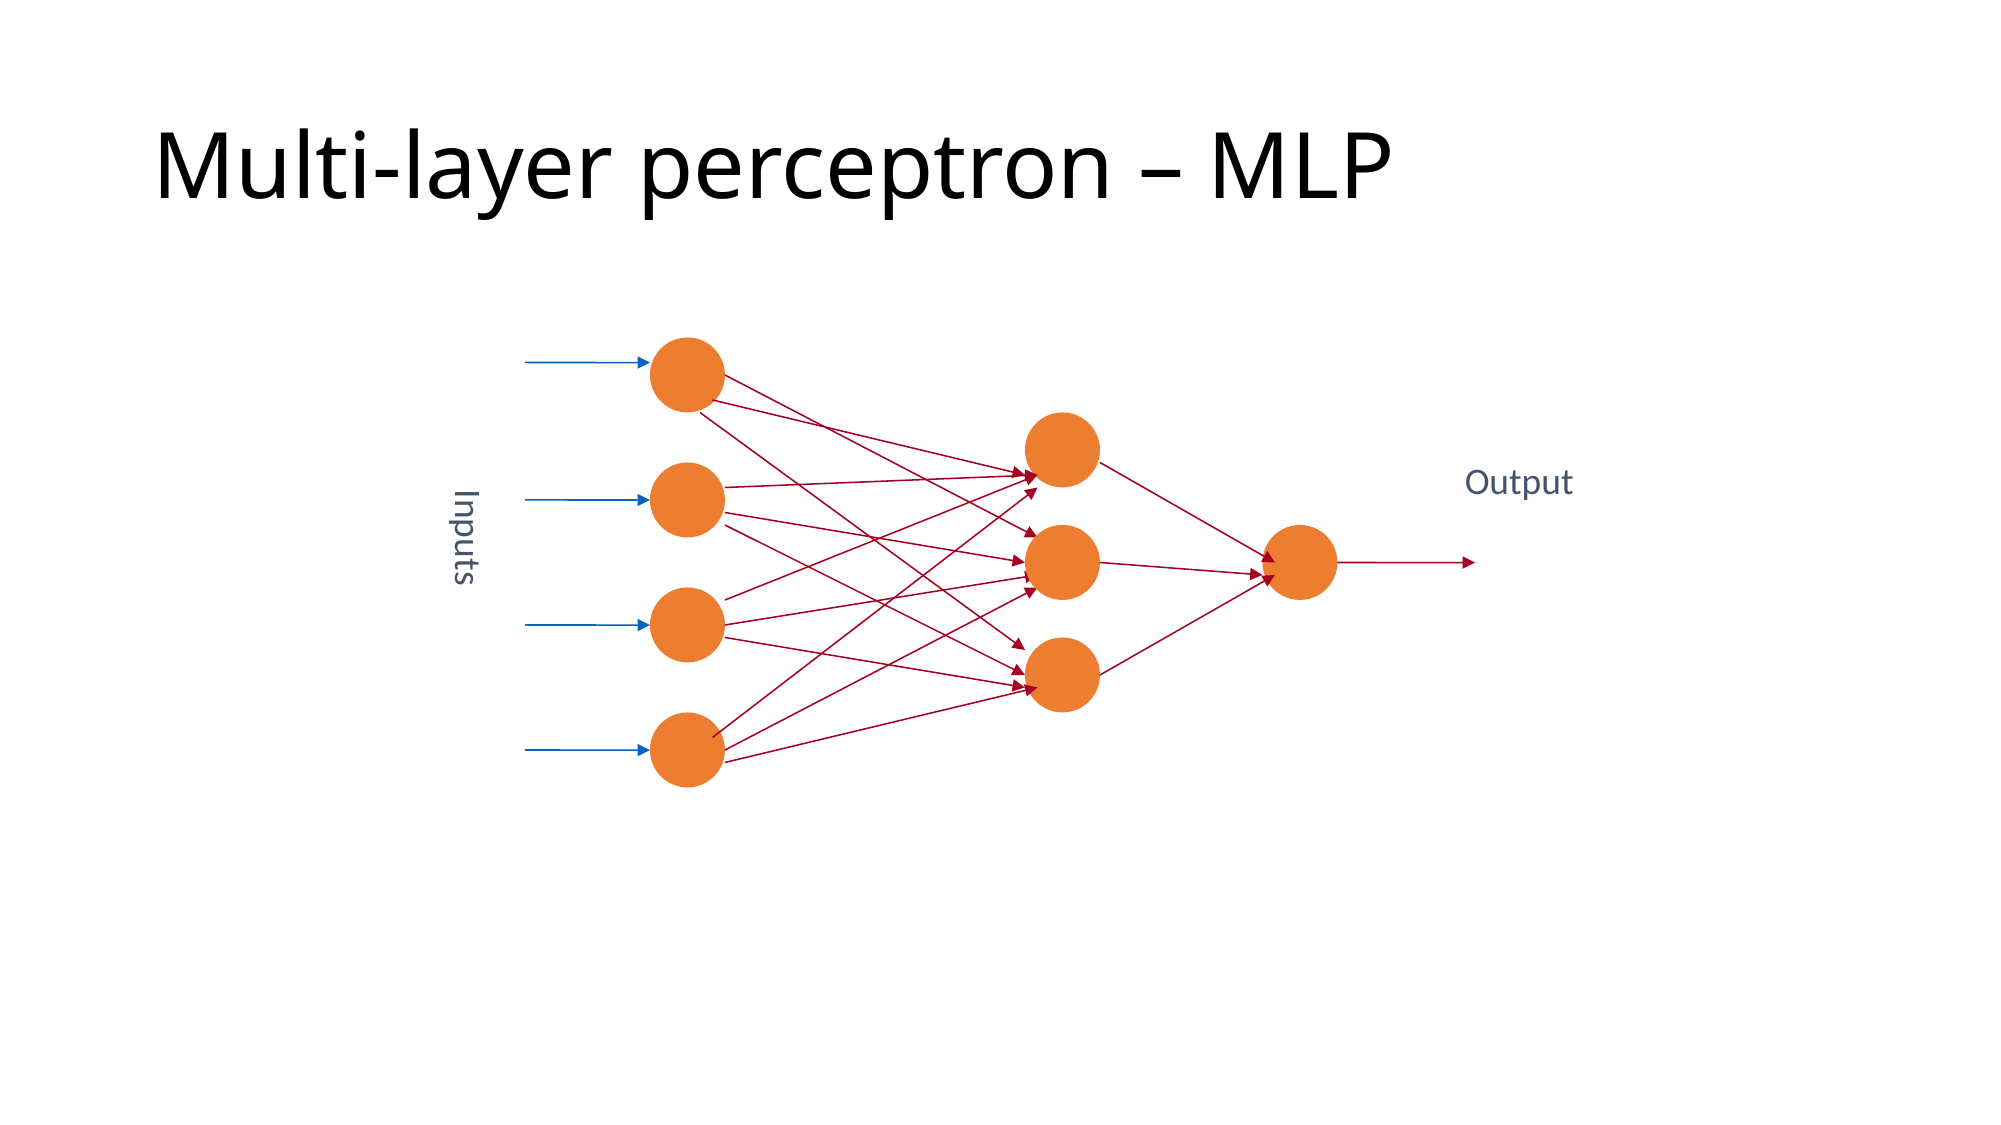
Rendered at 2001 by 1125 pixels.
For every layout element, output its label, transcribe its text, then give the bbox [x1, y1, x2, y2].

text_box [1099, 562, 1263, 581]
text_box [524, 618, 650, 632]
text_box [524, 743, 650, 757]
text_box [944, 570, 1029, 590]
text_box Inputs [424, 474, 500, 725]
text_box [1024, 412, 1100, 488]
text_box [1099, 574, 1276, 676]
text_box [956, 551, 1024, 567]
title Multi-layer perceptron – MLP [137, 59, 1863, 278]
text_box [981, 587, 1036, 617]
text_box [650, 462, 725, 538]
text_box [1024, 524, 1100, 600]
text_box [1024, 469, 1036, 474]
text_box [650, 712, 725, 788]
text_box [724, 684, 1038, 763]
text_box [999, 517, 1036, 538]
text_box [823, 653, 1024, 692]
text_box [712, 487, 1038, 738]
text_box [1262, 524, 1338, 600]
text_box [650, 587, 725, 663]
text_box [724, 473, 1038, 601]
text_box Output [1449, 449, 1650, 510]
text_box [712, 399, 1023, 475]
text_box [1025, 637, 1100, 713]
text_box [524, 356, 650, 369]
text_box [1099, 462, 1276, 563]
text_box [923, 576, 1025, 650]
text_box [649, 337, 725, 413]
text_box [524, 493, 650, 507]
text_box [885, 605, 1025, 676]
text_box [1337, 556, 1475, 569]
